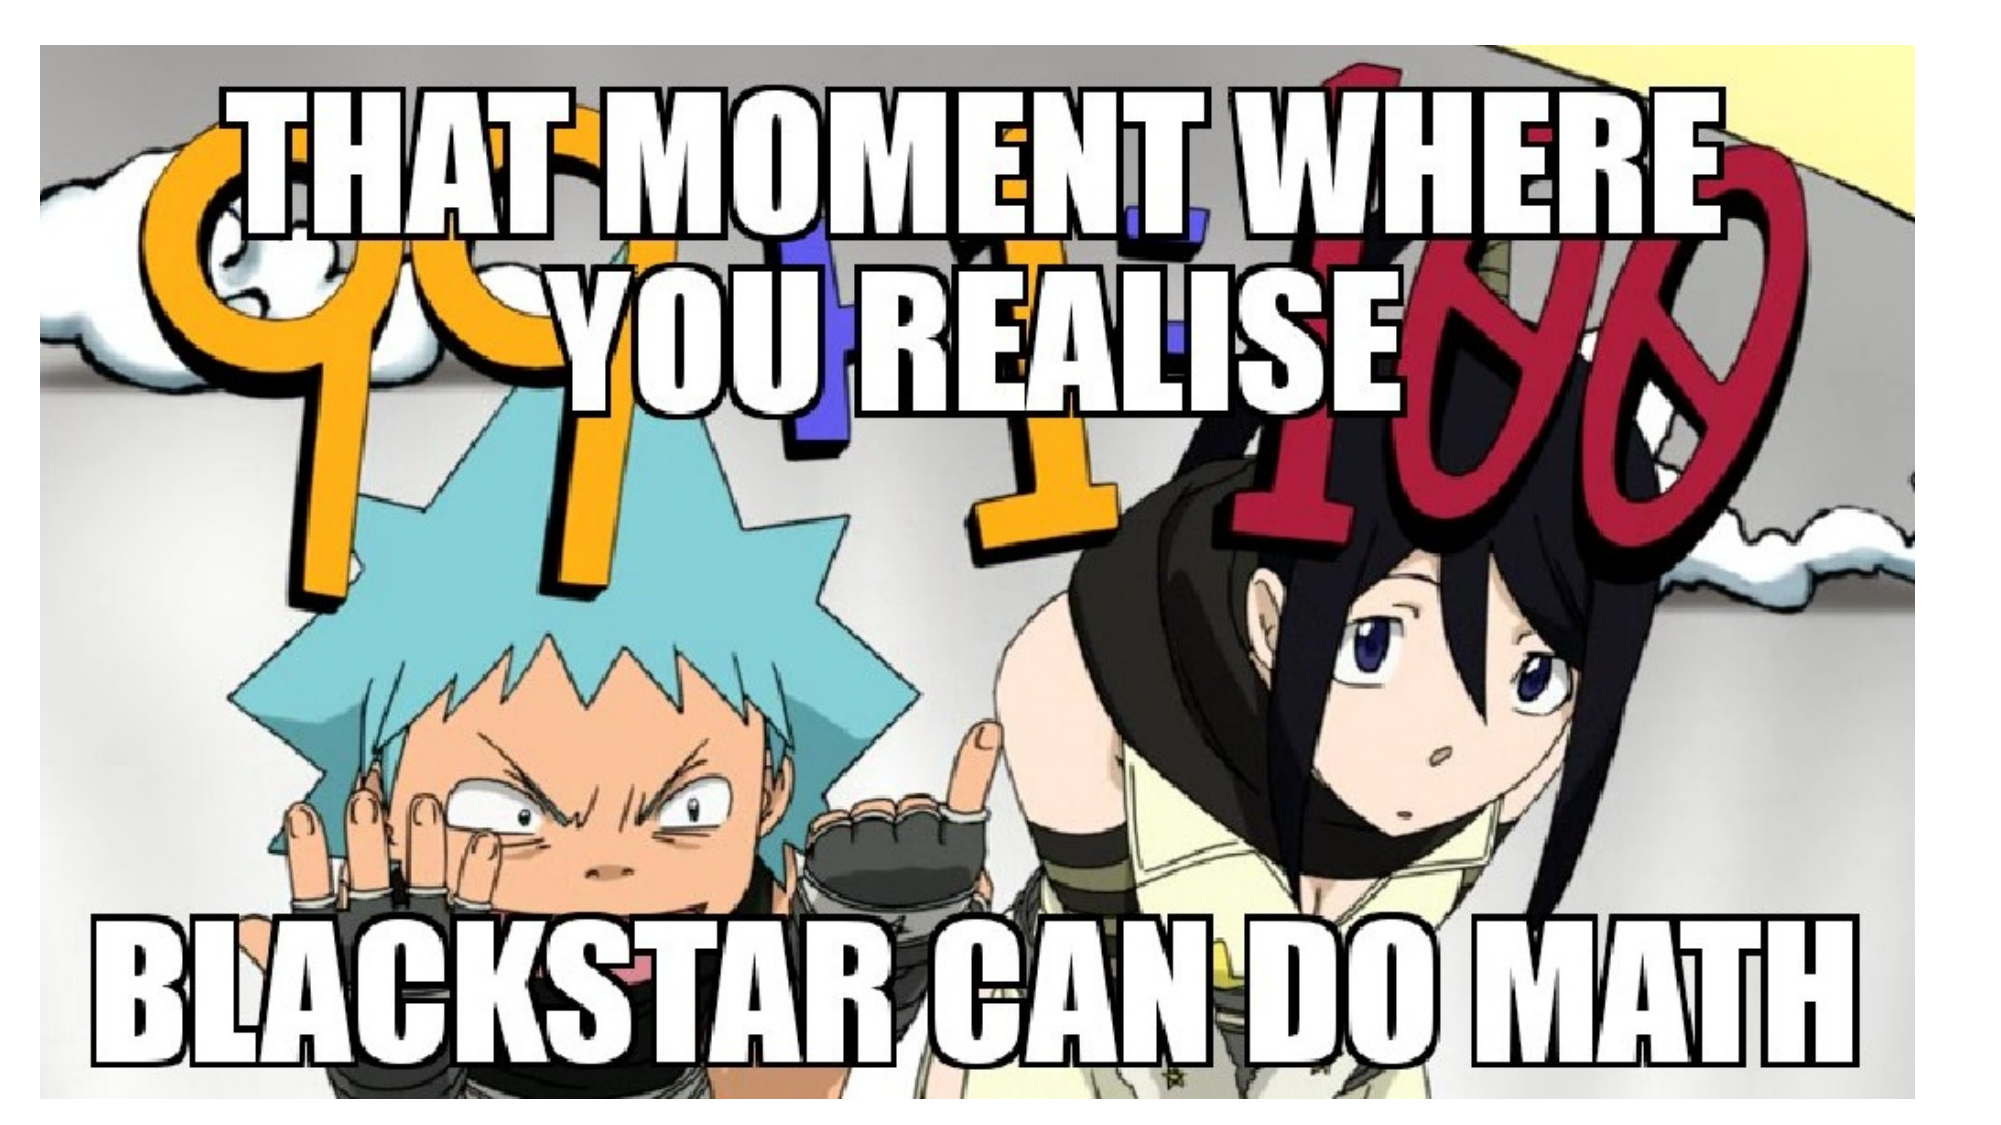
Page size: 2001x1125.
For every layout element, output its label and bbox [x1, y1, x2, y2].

picture [40, 45, 1915, 1099]
